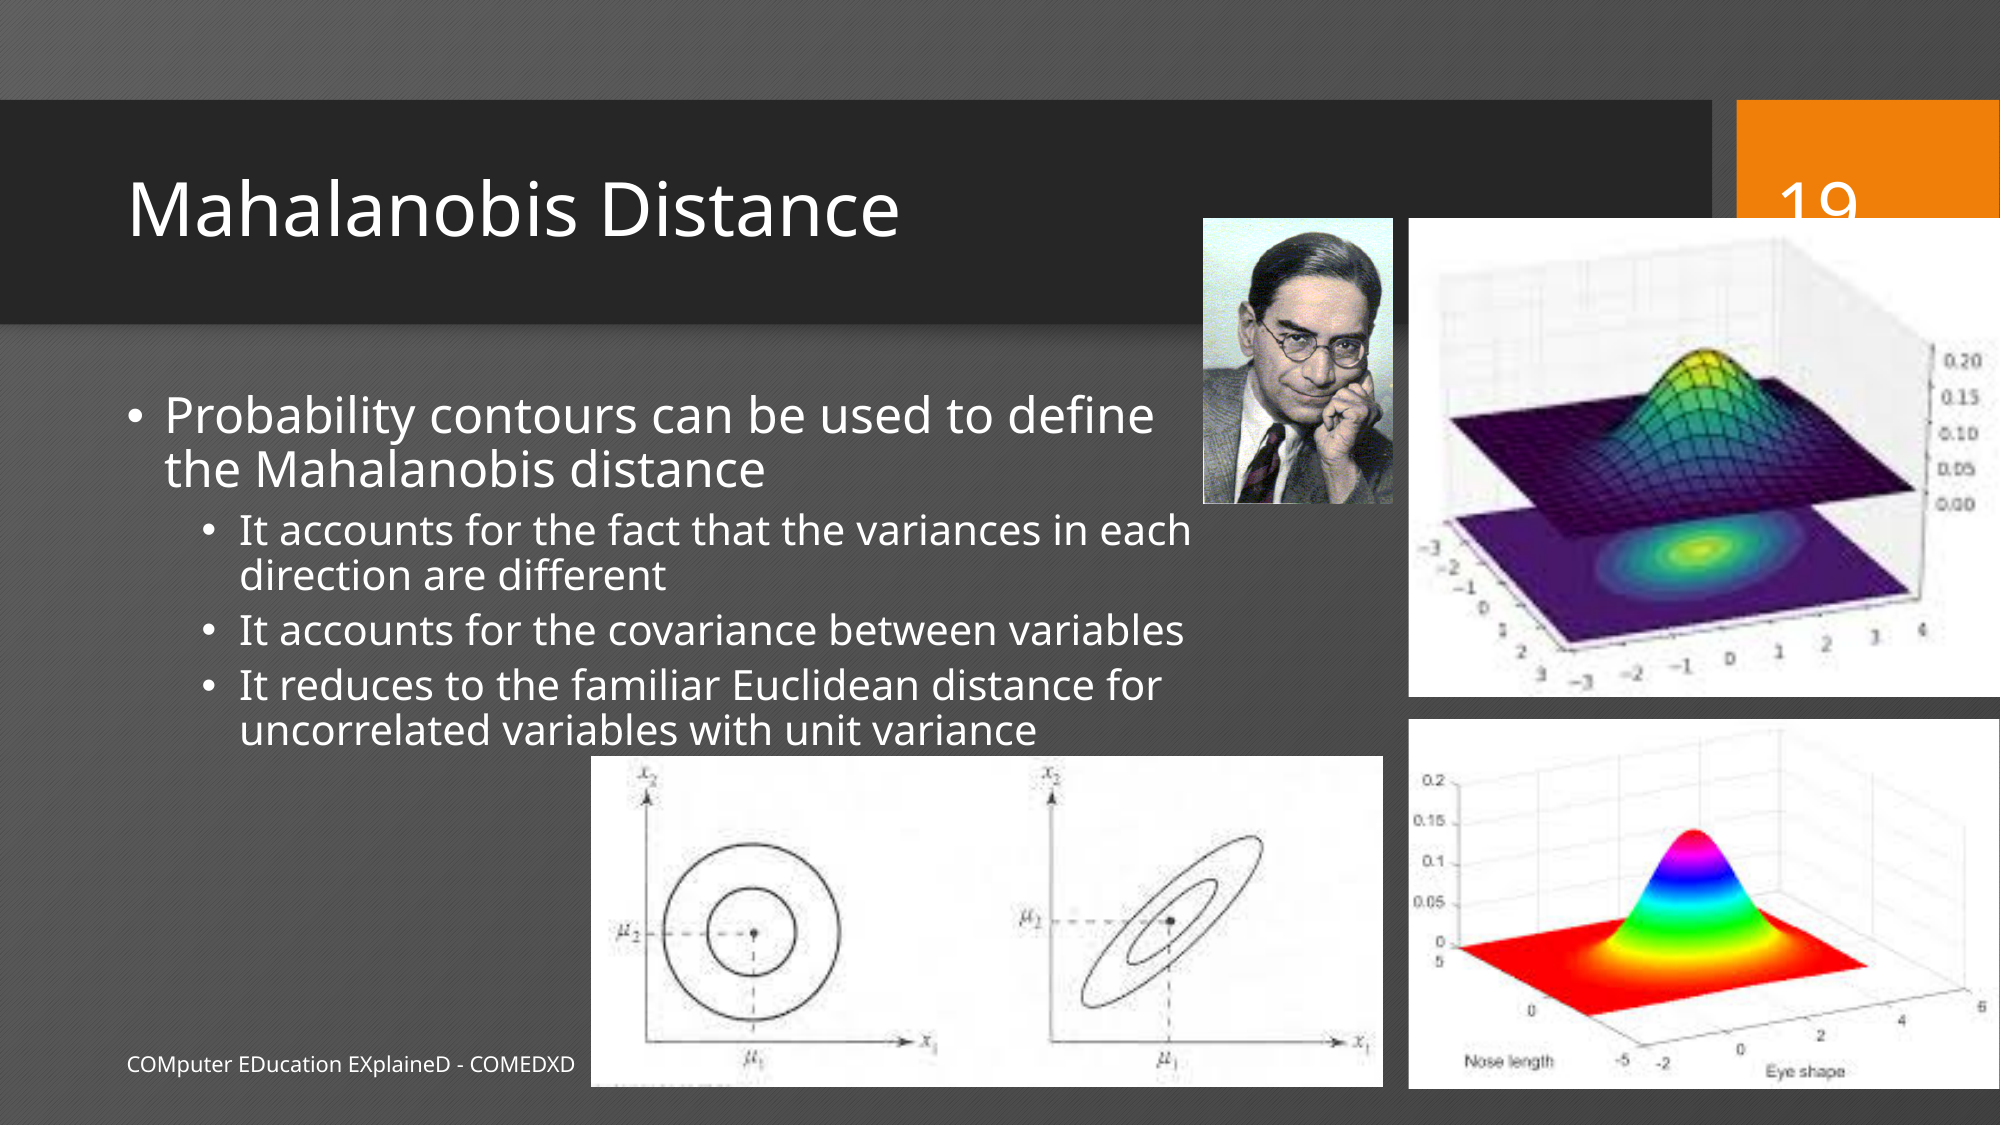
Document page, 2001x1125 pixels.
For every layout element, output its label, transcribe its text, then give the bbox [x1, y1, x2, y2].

list Probability contours can be used to define the Mahalanobis distance It accounts for the fact that the variances in each direction are different It accounts for the covariance between variables It reduces to the familiar Euclidean distance for uncorrelated variables with unit variance [111, 383, 1357, 974]
slide_number 19 [1760, 123, 1950, 218]
picture [0, 218, 2000, 697]
title Mahalanobis Distance [111, 123, 1689, 301]
footer COMputer EDucation EXplaineD - COMEDXD [111, 1033, 1239, 1094]
picture [1408, 718, 2000, 1090]
picture [591, 756, 1383, 1088]
